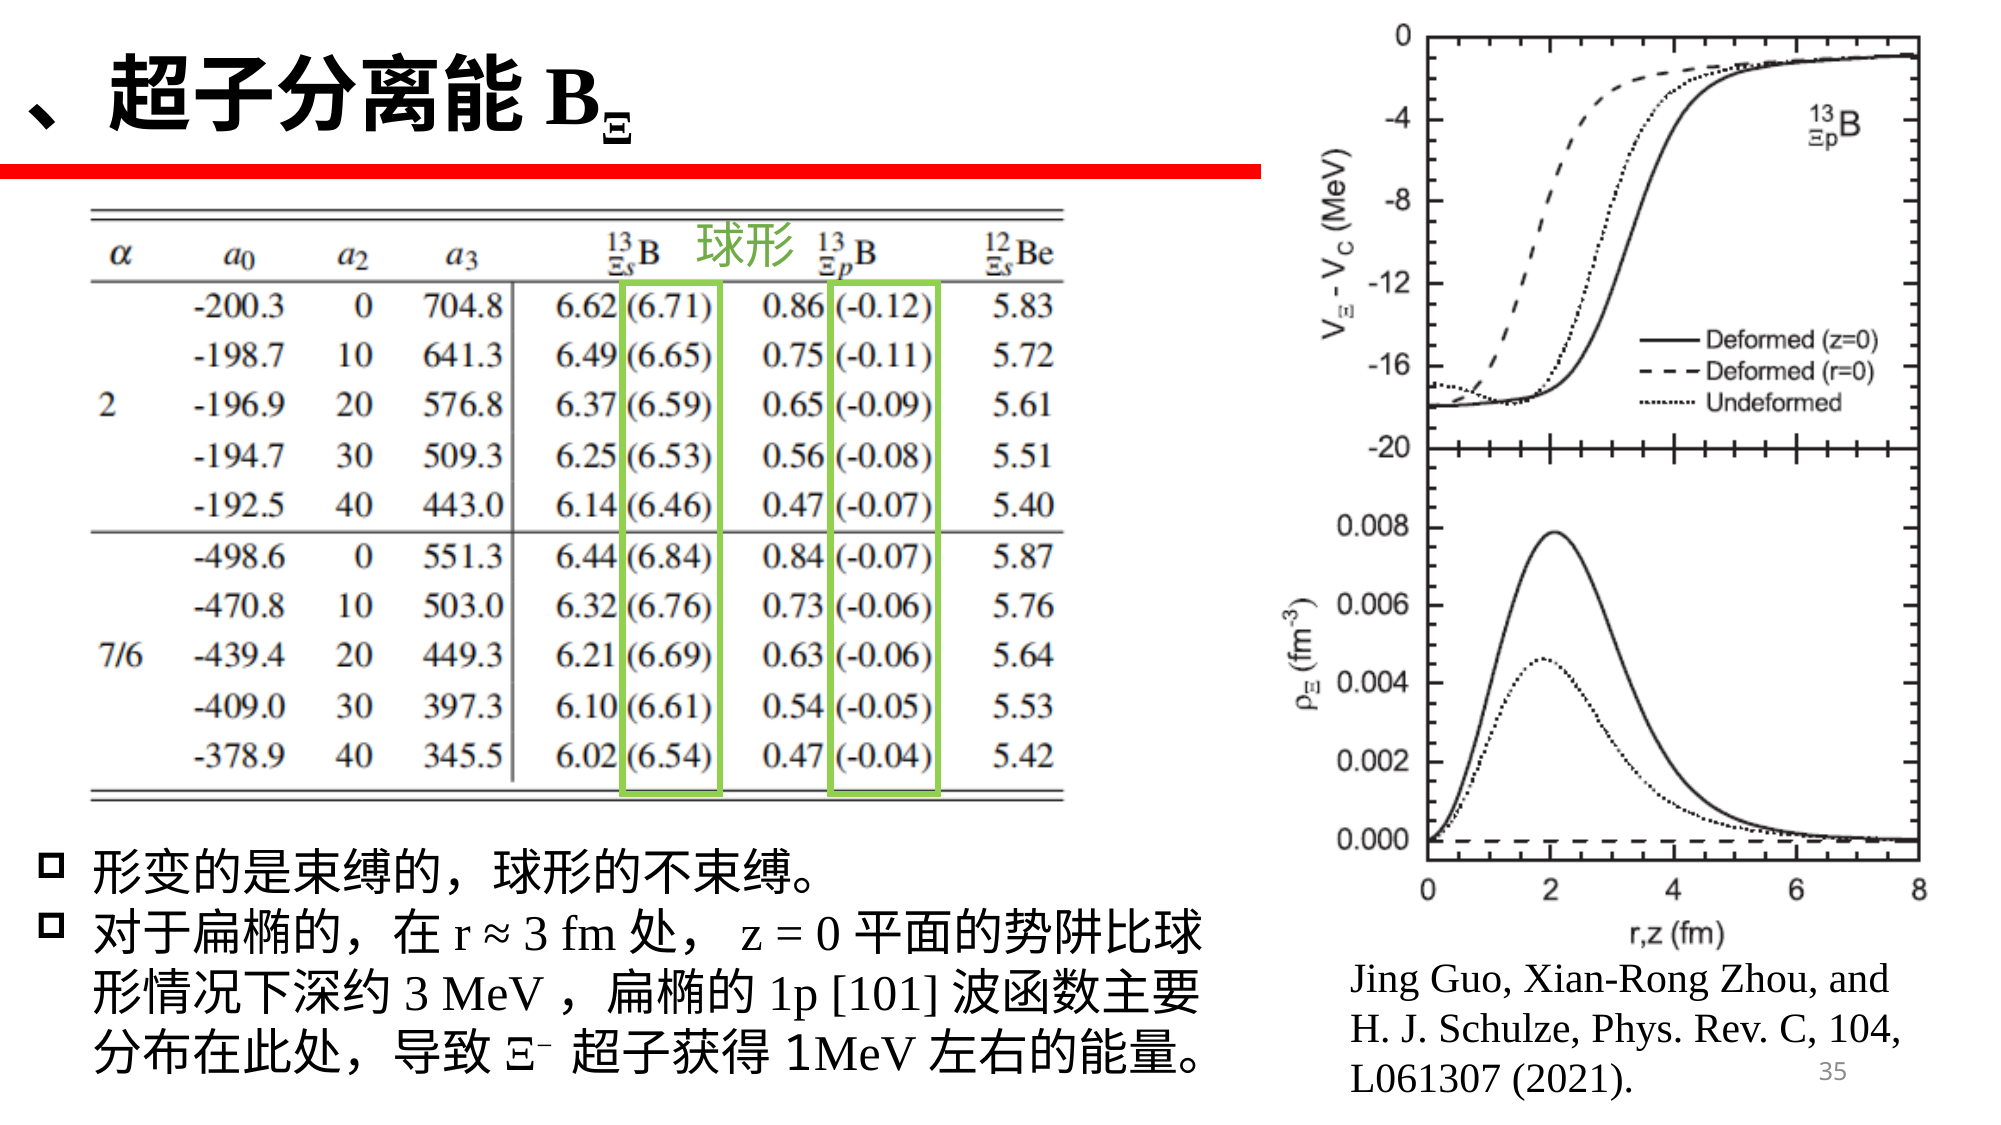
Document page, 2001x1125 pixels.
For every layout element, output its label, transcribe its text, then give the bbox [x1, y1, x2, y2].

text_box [80, 200, 1071, 815]
text_box Jing Guo, Xian-Rong Zhou, and H. J. Schulze, Phys. Rev. C, 104, L061307 (2021). [1335, 957, 1918, 1109]
picture [1261, 17, 1952, 957]
